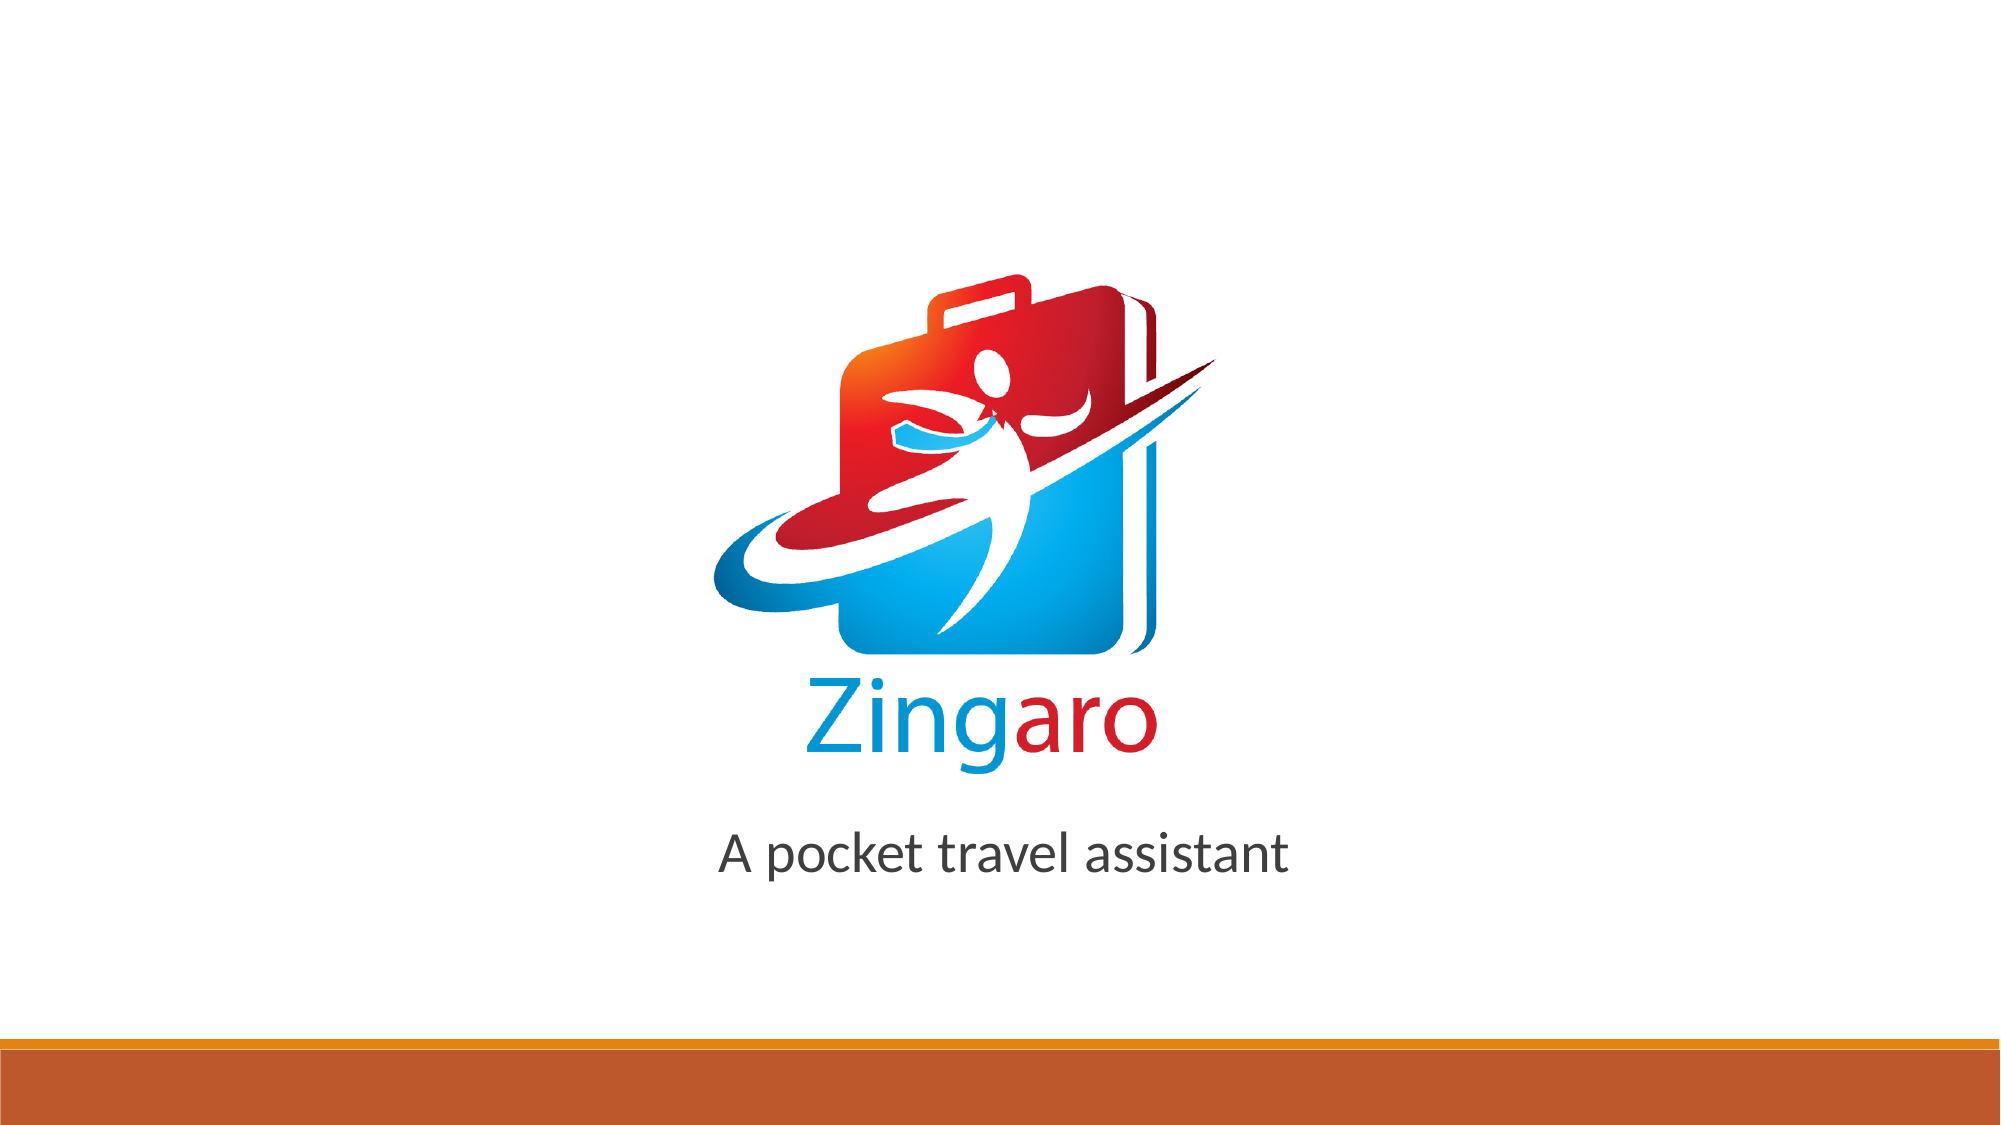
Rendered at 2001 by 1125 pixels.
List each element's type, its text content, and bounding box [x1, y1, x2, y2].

subtitle A pocket travel assistant [697, 824, 1296, 931]
picture [606, 265, 1388, 816]
